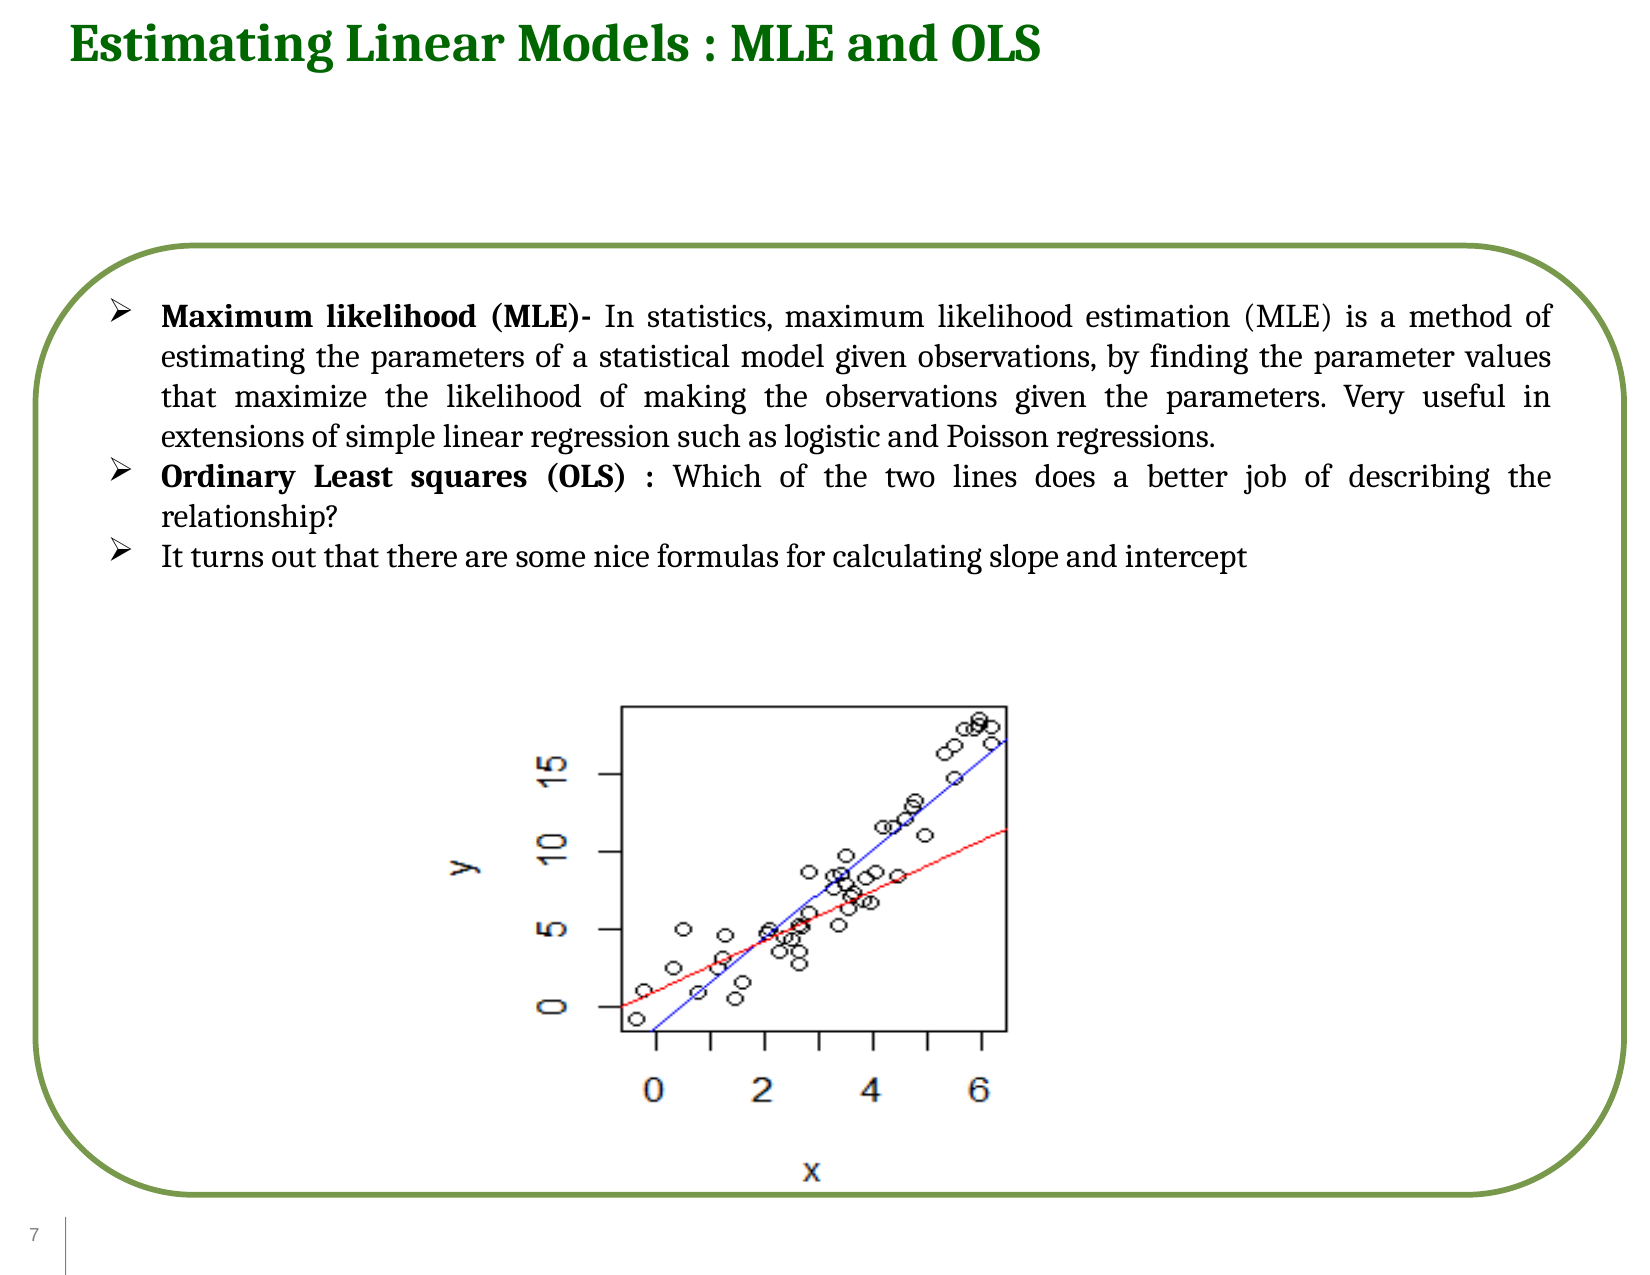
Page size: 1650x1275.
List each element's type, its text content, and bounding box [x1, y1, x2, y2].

picture [429, 547, 1108, 1232]
title Estimating Linear Models : MLE and OLS [54, 0, 1595, 185]
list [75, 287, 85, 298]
text_box [35, 245, 1625, 1195]
